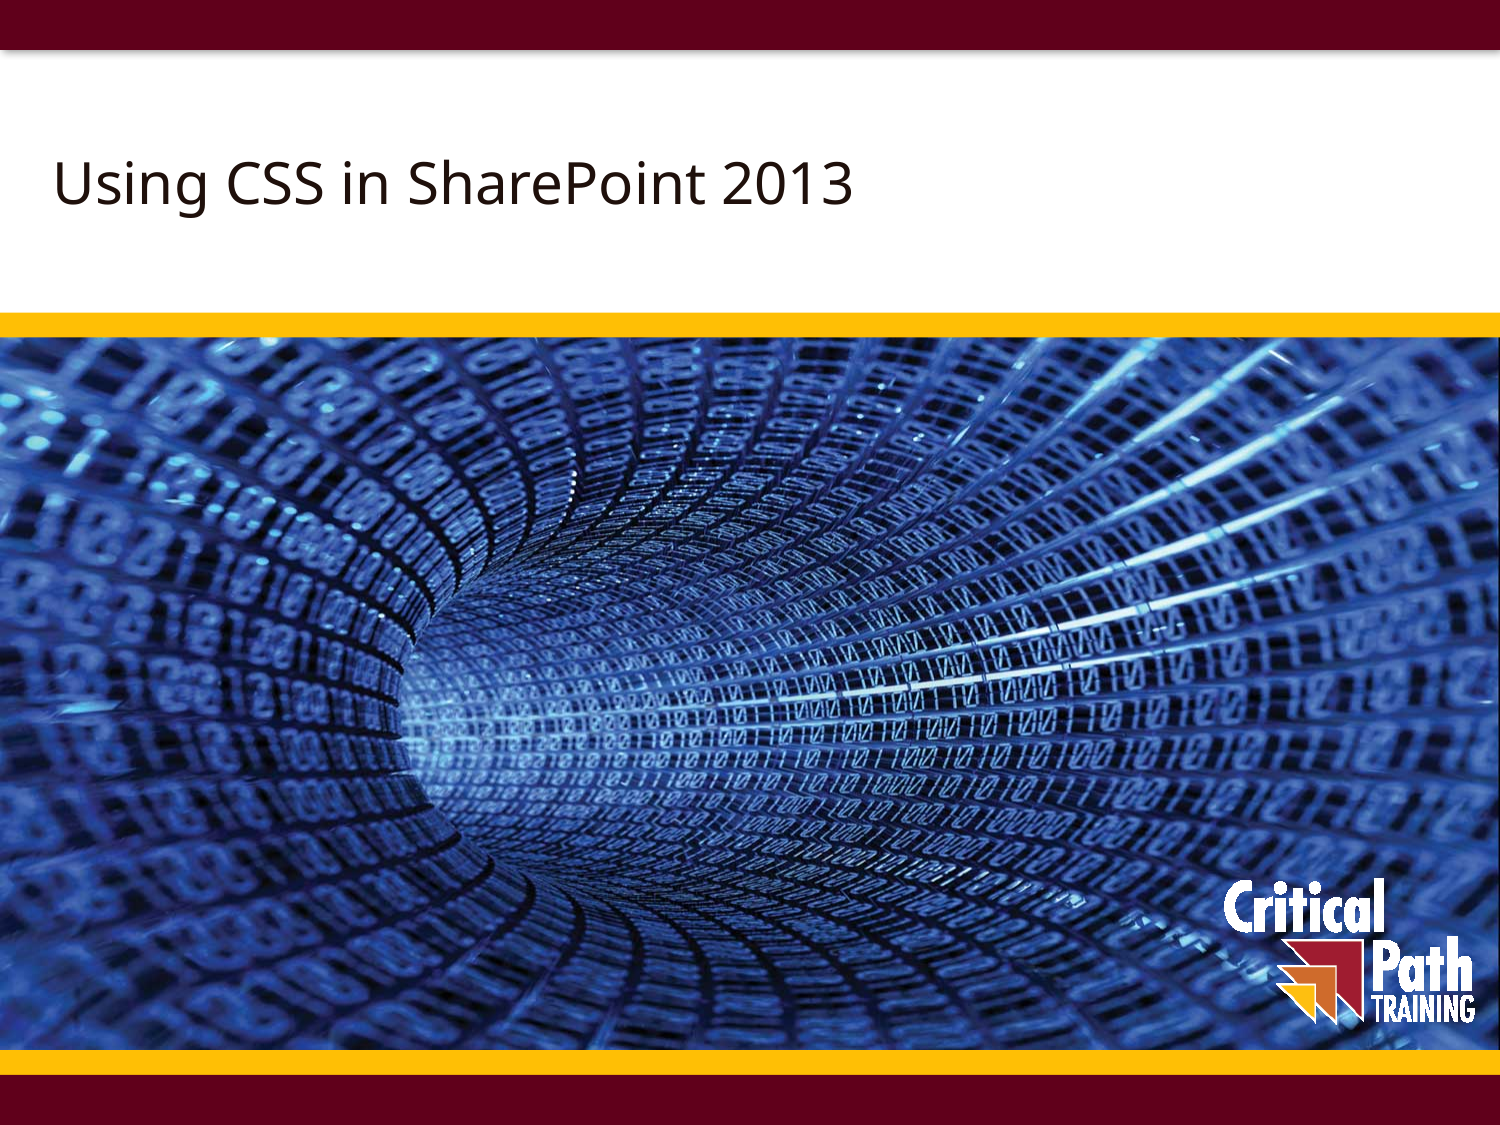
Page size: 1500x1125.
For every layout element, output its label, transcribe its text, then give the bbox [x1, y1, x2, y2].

title Using CSS in SharePoint 2013 [37, 112, 1475, 250]
picture [0, 338, 1500, 1050]
